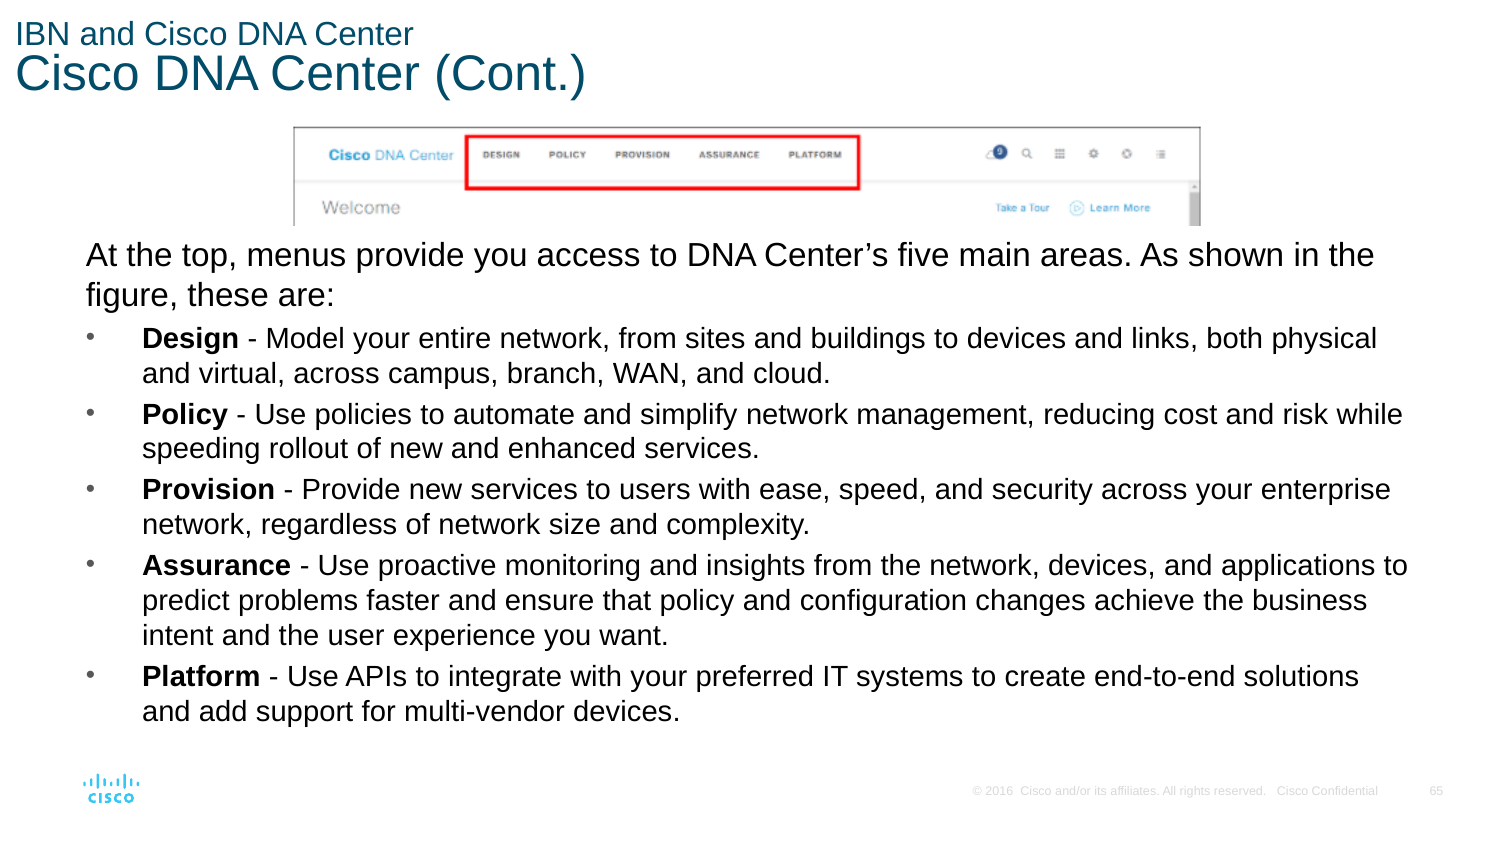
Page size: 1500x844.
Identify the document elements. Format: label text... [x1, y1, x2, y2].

picture [287, 119, 1212, 227]
title IBN and Cisco DNA Center Cisco DNA Center (Cont.) [0, 0, 1369, 121]
list At the top, menus provide you access to DNA Center’s five main areas. As shown in the figure, these are: Design - Model your entire network, from sites and buildings to devices and links, both physical and virtual, across campus, branch, WAN, and cloud. Policy - Use policies to automate and simplify network management, reducing cost and risk while speeding rollout of new and enhanced services. Provision - Provide new services to users with ease, speed, and security across your enterprise network, regardless of network size and complexity. Assurance - Use proactive monitoring and insights from the network, devices, and applications to predict problems faster and ensure that policy and configuration changes achieve the business intent and the user experience you want. Platform - Use APIs to integrate with your preferred IT systems to create end-to-end solutions and add support for multi-vendor devices. [70, 225, 1430, 732]
